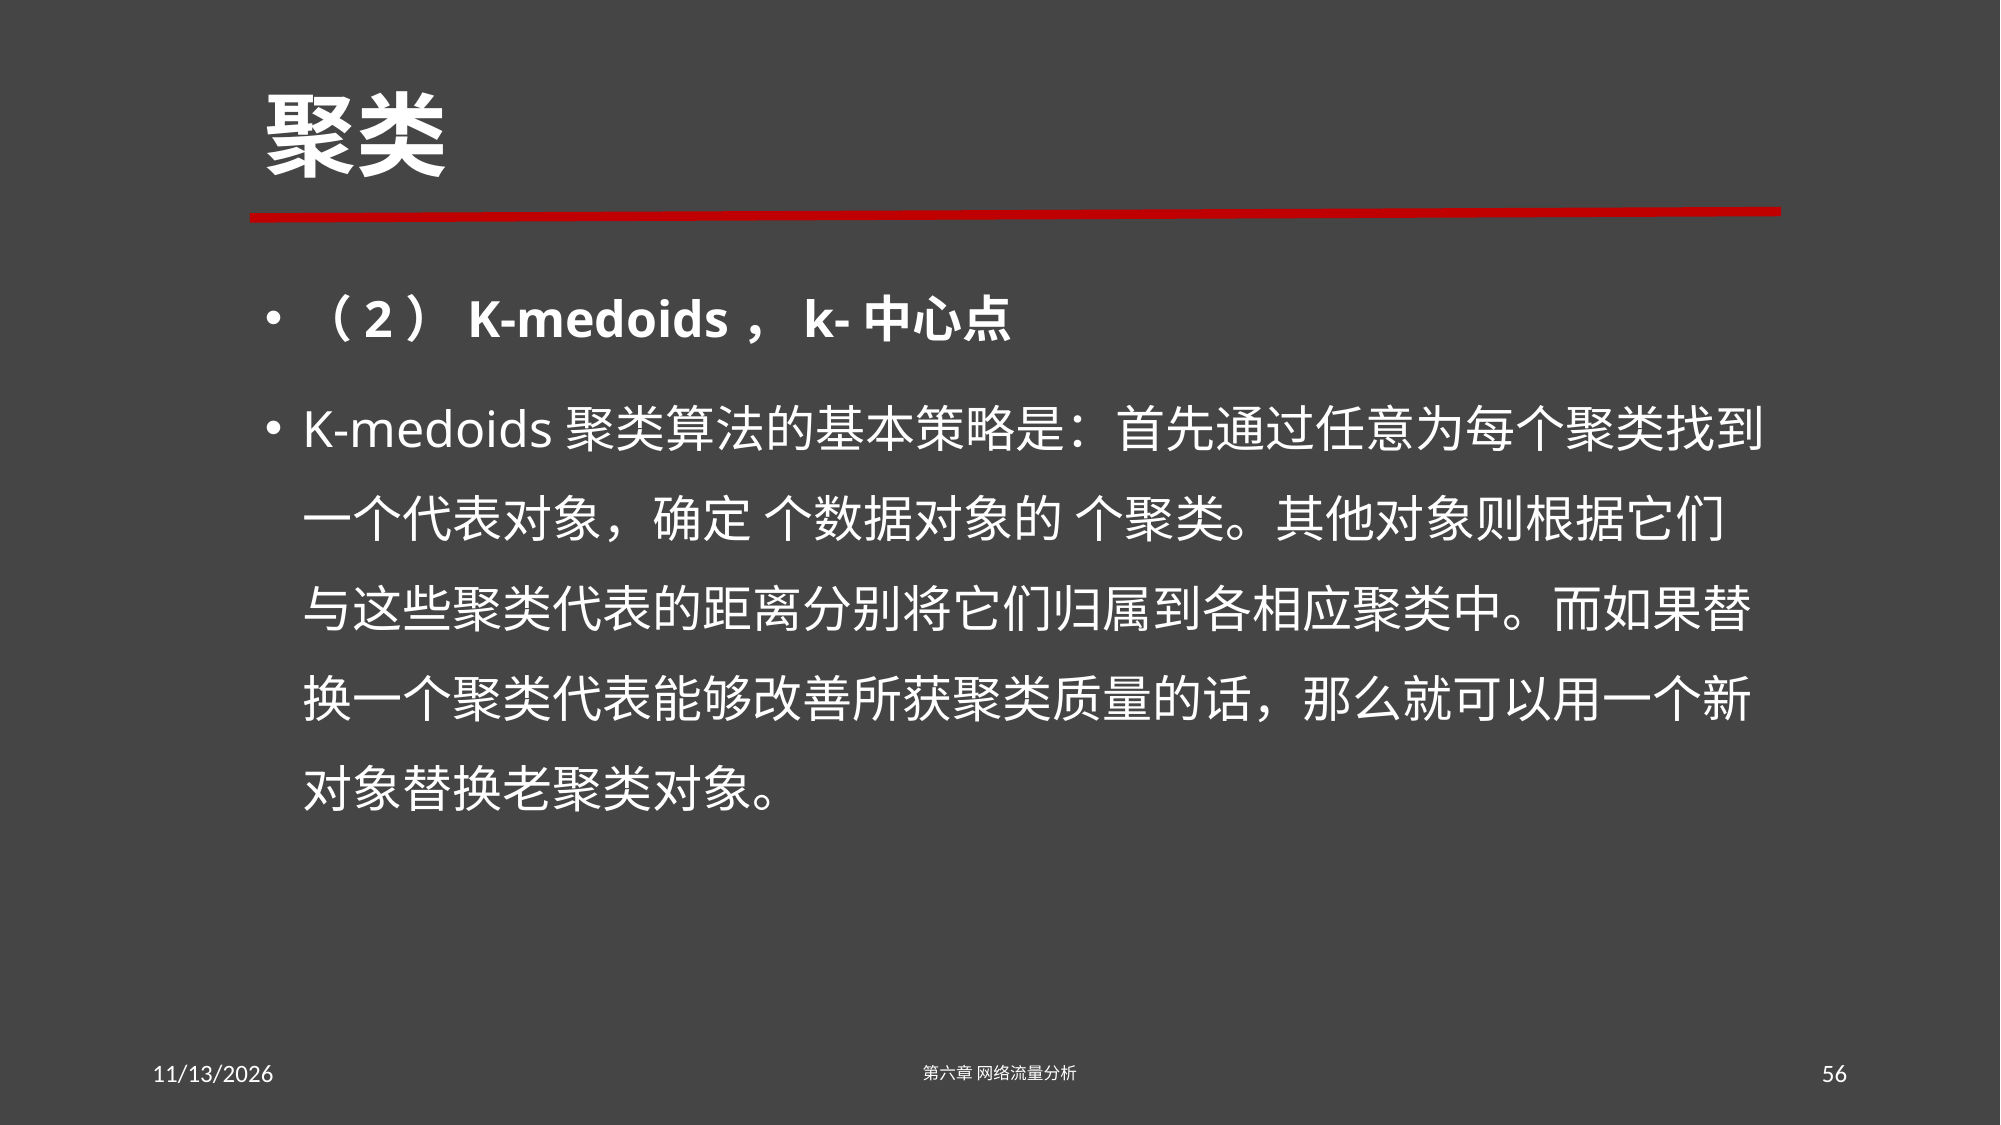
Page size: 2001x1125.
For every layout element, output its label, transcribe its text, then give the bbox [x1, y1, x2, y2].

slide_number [137, 1042, 588, 1103]
footer 第六章 网络流量分析 [662, 1042, 1338, 1103]
slide_number 56 [1412, 1042, 1863, 1103]
title 聚类 [249, 30, 1782, 249]
